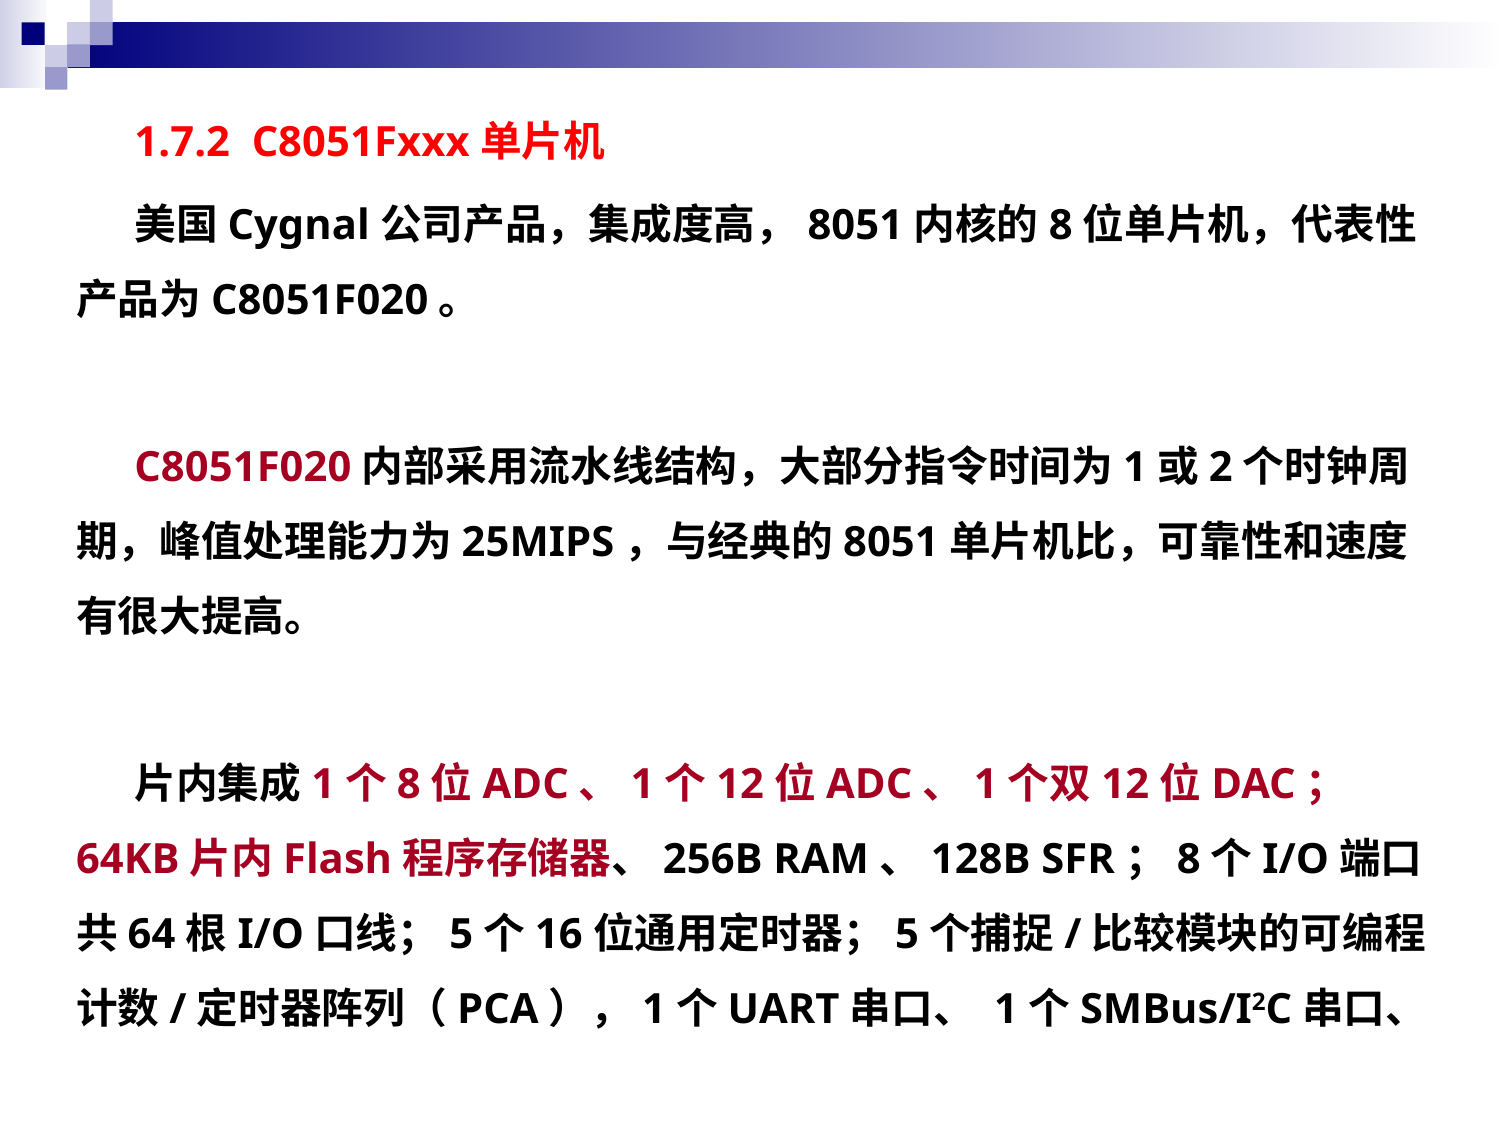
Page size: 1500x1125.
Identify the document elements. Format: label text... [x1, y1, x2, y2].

list 1.7.2 C8051Fxxx单片机 美国Cygnal公司产品，集成度高，8051内核的8位单片机，代表性产品为C8051F020。 C8051F020内部采用流水线结构，大部分指令时间为1或2个时钟周期，峰值处理能力为25MIPS，与经典的8051单片机比，可靠性和速度有很大提高。 片内集成1个8位ADC、1个12位ADC、1个双12位DAC；64KB片内Flash程序存储器、256B RAM、128B SFR；8个I/O端口共64根I/O口线；5个16位通用定时器；5个捕捉/比较模块的可编程计数/定时器阵列（PCA），1个UART串口、 1个SMBus/I2C串口、 [60, 82, 1442, 923]
